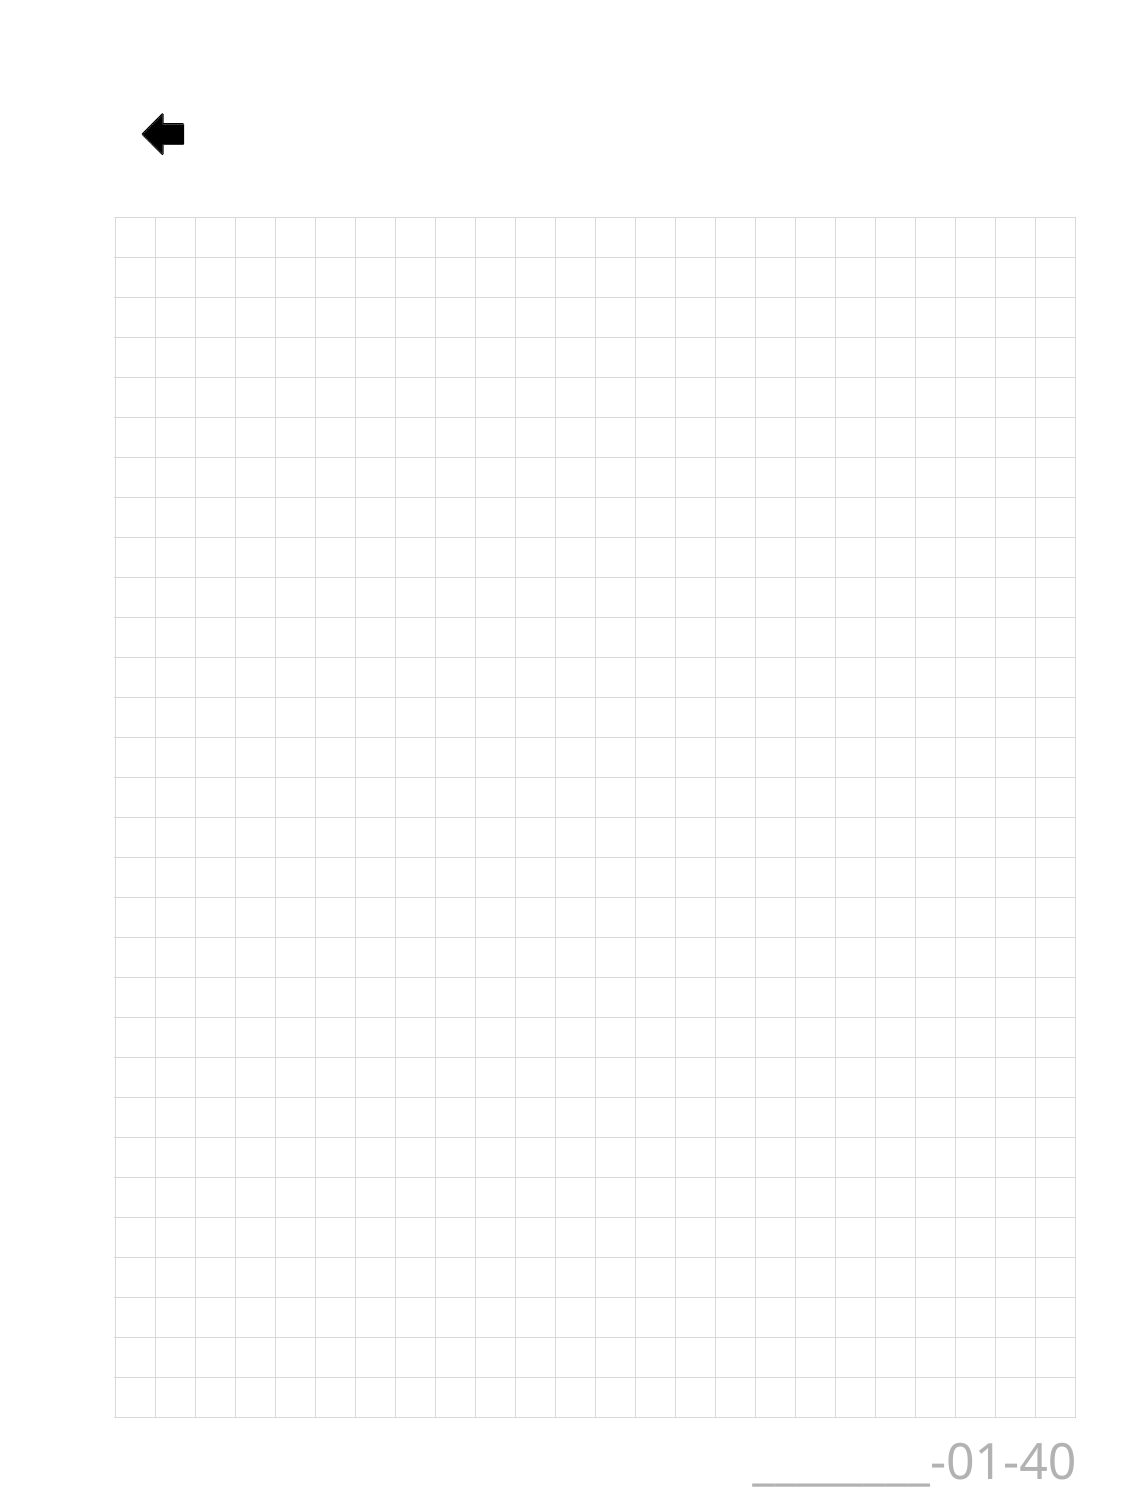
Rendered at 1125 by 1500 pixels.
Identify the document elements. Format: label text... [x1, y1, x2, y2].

picture [142, 114, 184, 155]
slide_number ________-01-40 [537, 1430, 1077, 1491]
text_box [113, 113, 1077, 1418]
